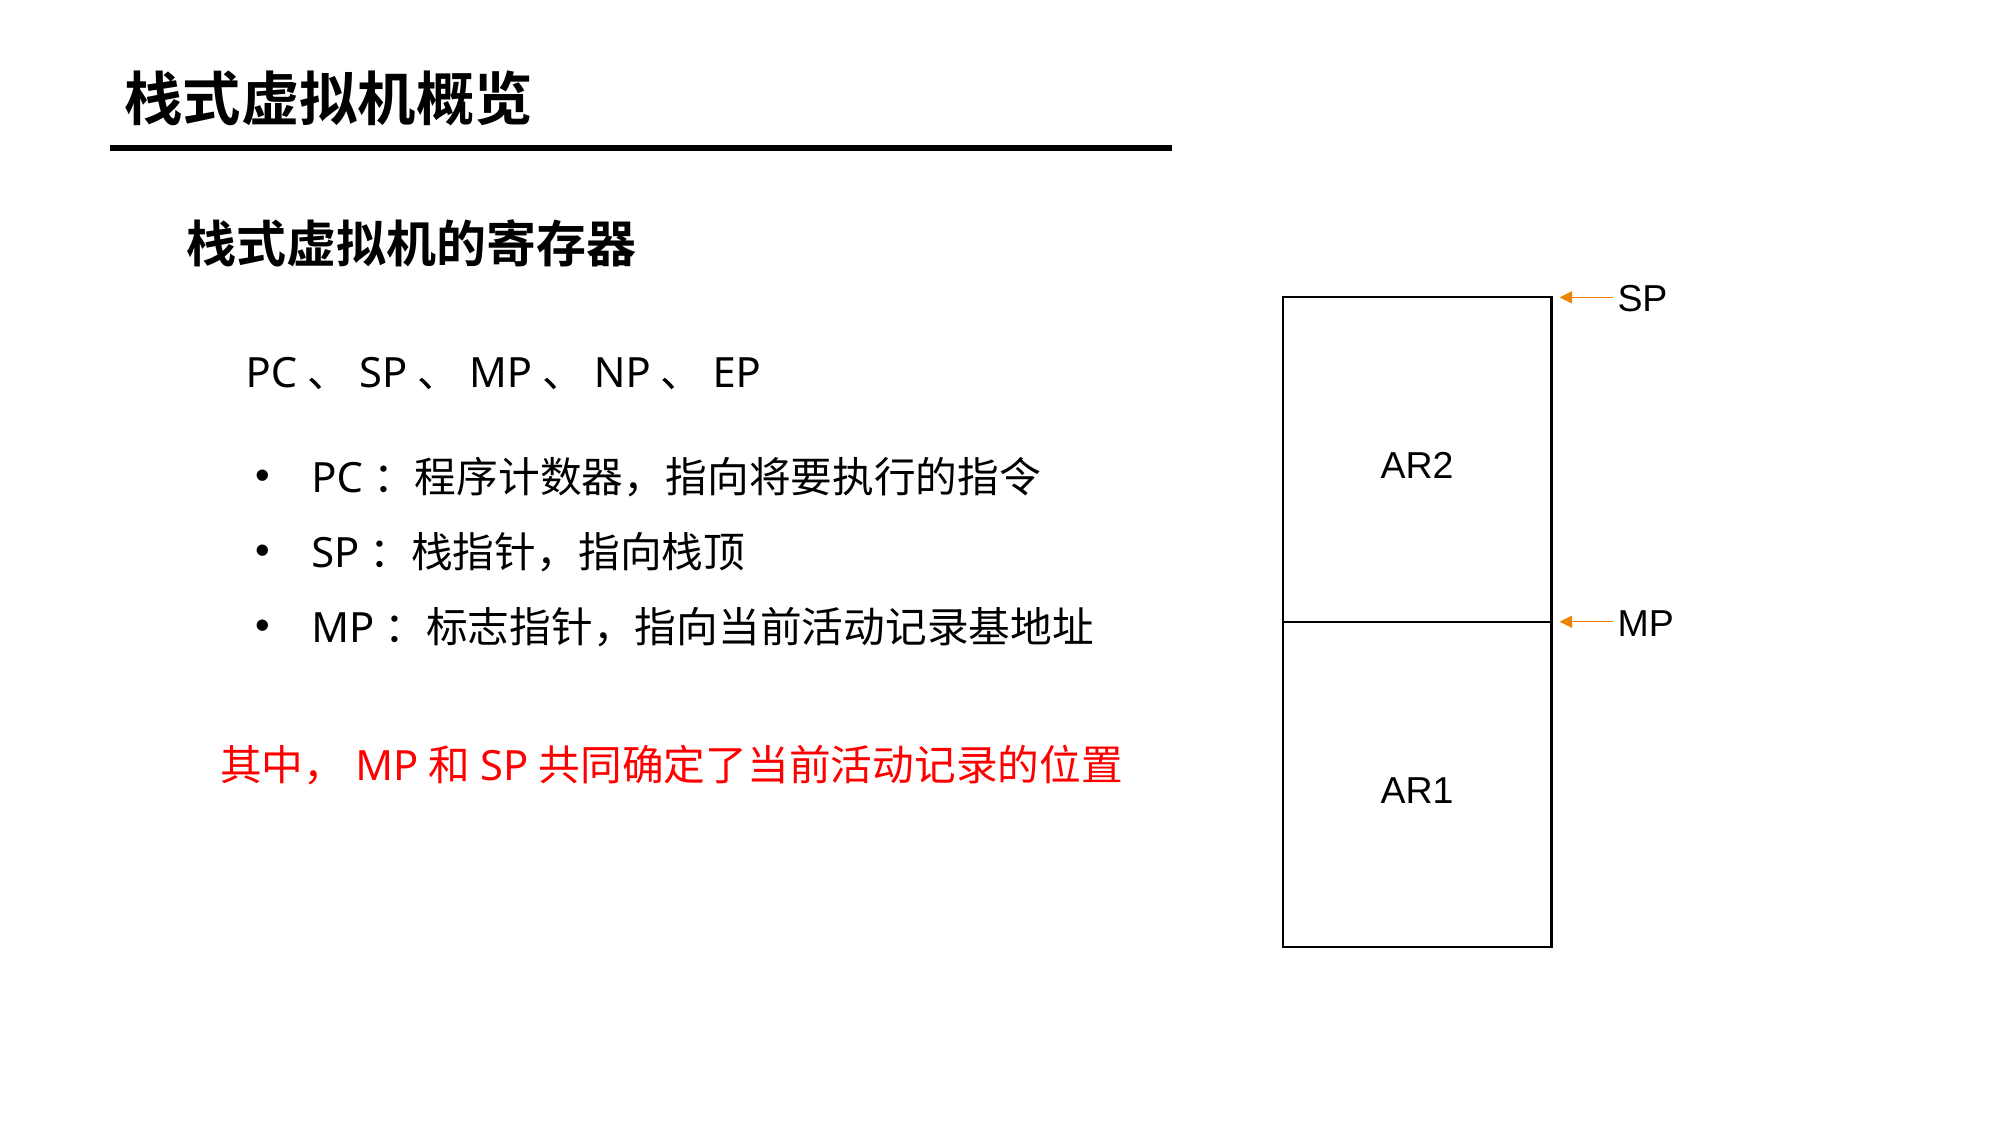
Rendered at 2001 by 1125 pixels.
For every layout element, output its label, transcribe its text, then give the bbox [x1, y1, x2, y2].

text_box 栈式虚拟机概览 [109, 63, 1890, 168]
text_box 栈式虚拟机的寄存器 [171, 212, 718, 298]
text_box PC：程序计数器，指向将要执行的指令 SP：栈指针，指向栈顶 MP：标志指针，指向当前活动记录基地址 [240, 418, 1282, 658]
text_box PC、SP、MP、NP、EP [230, 313, 1282, 419]
text_box AR1 [1365, 759, 1469, 819]
text_box [1282, 621, 1553, 948]
text_box AR2 [1365, 434, 1469, 494]
text_box MP [1602, 591, 1689, 652]
text_box SP [1602, 267, 1683, 327]
text_box [1282, 296, 1553, 621]
text_box 其中，MP和SP共同确定了当前活动记录的位置 [205, 706, 1154, 812]
